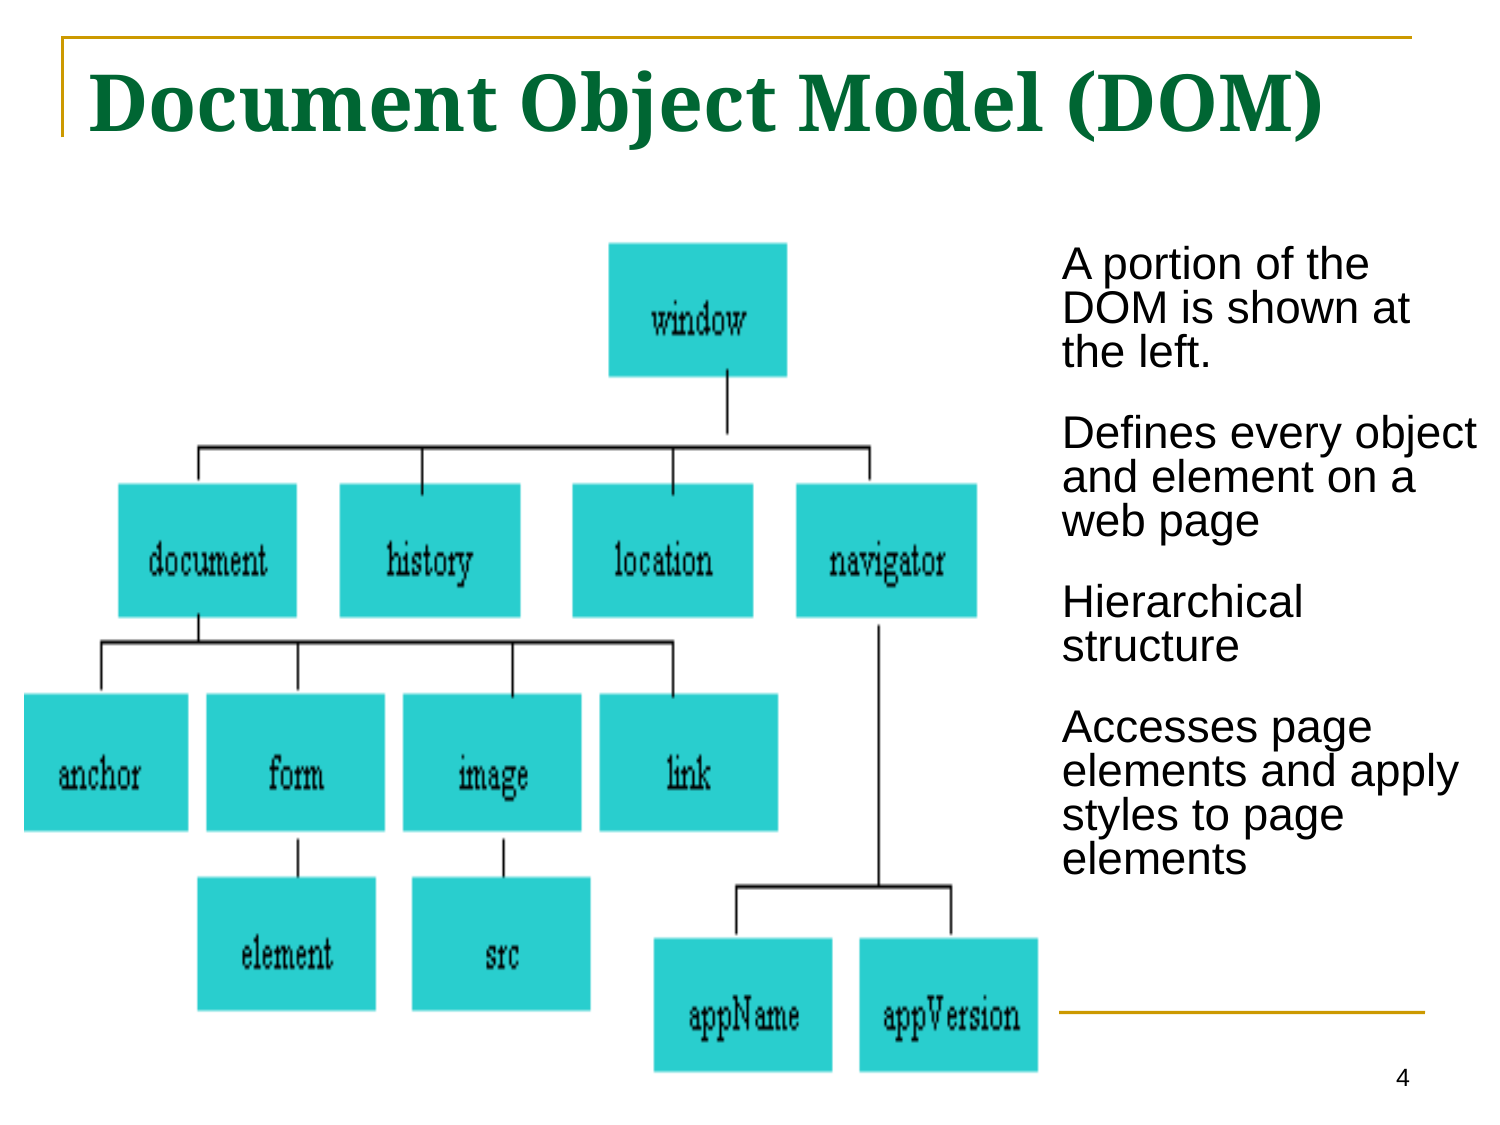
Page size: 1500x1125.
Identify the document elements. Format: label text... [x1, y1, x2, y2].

text_box [0, 212, 1034, 1075]
text_box A portion of the DOM is shown at the left. Defines every object and element on a web page Hierarchical structure Accesses page elements and apply styles to page elements [1060, 237, 1500, 925]
slide_number 4 [1074, 1024, 1425, 1100]
title Document Object Model (DOM) [73, 45, 1424, 233]
picture [24, 237, 1059, 1101]
